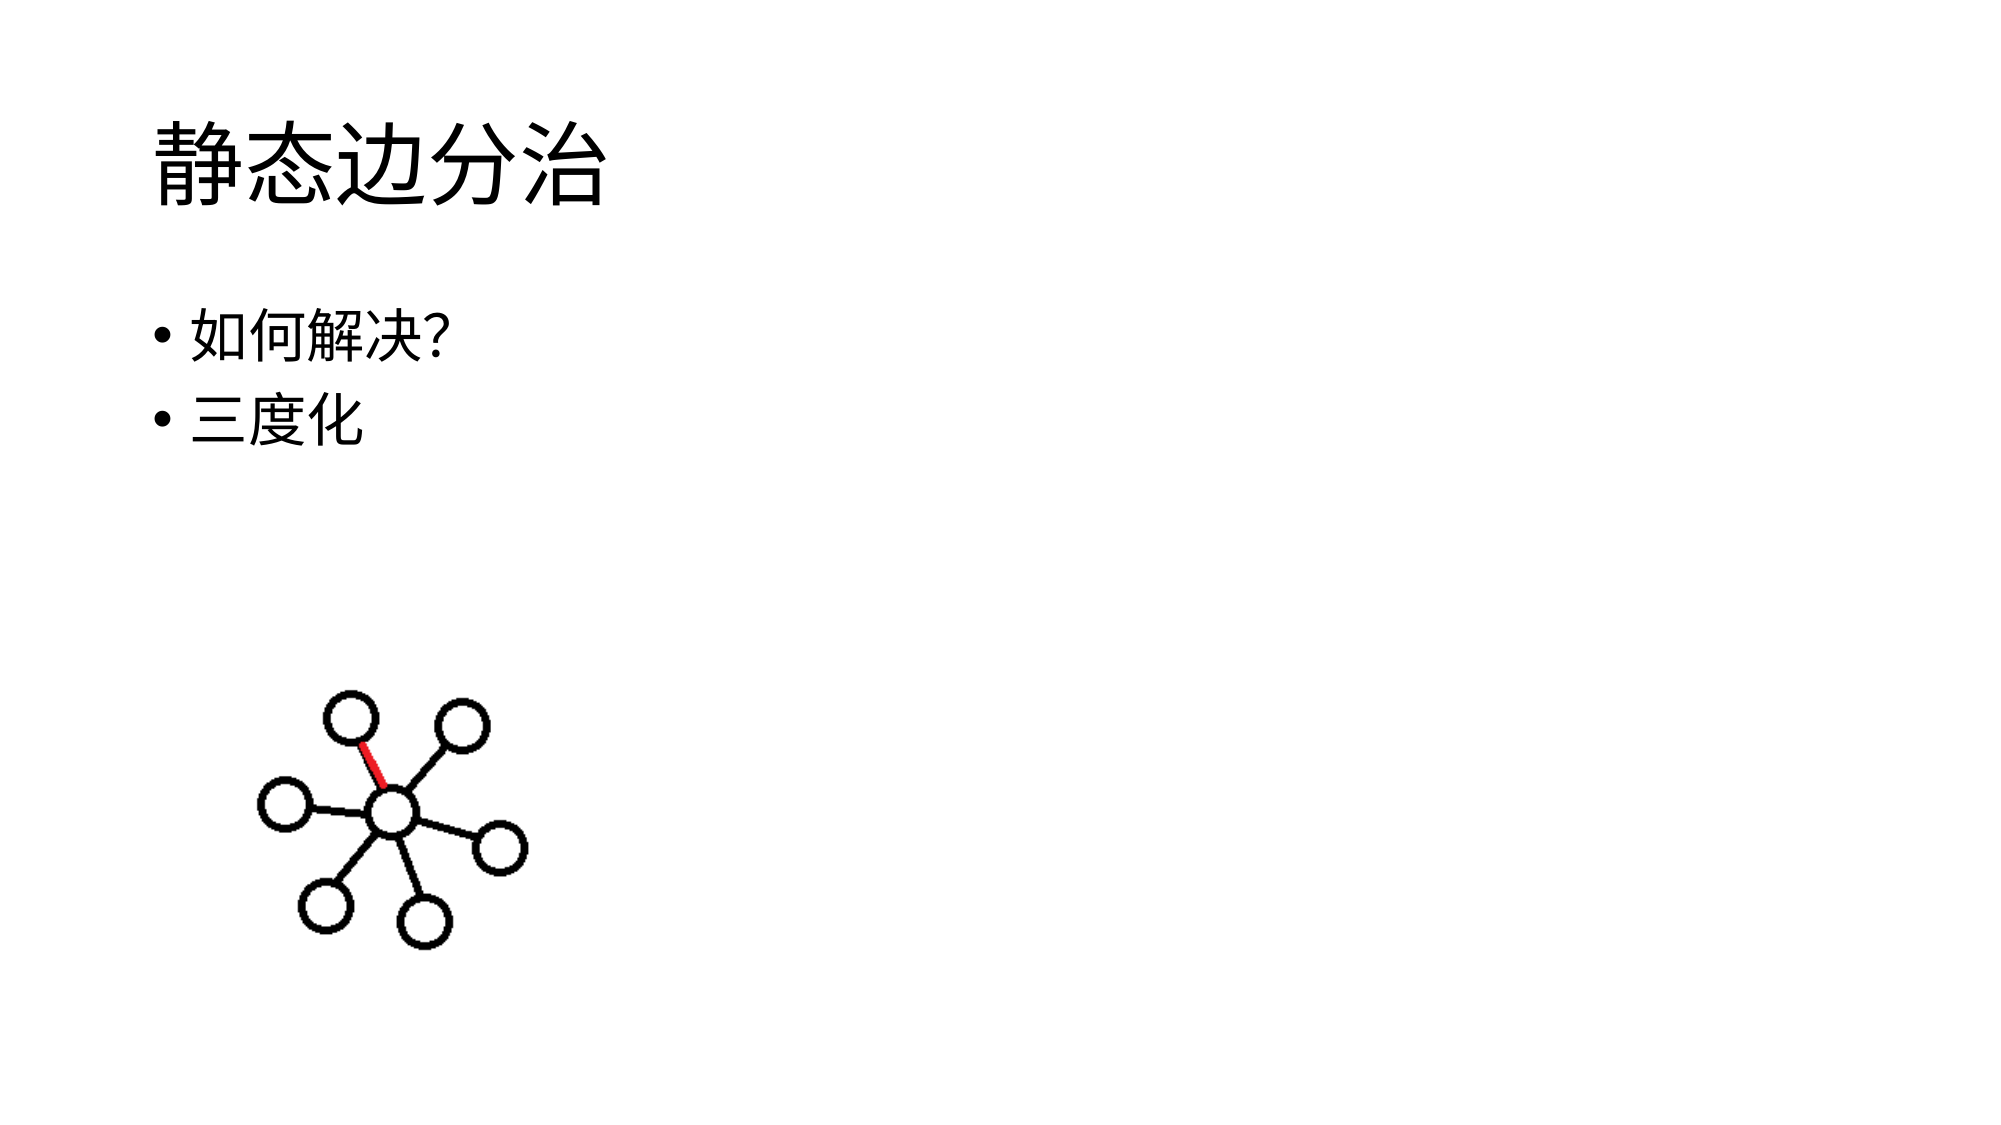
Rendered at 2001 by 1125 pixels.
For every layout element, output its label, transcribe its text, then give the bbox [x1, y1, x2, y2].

picture [248, 656, 549, 980]
list 如何解决？ 三度化 [137, 299, 1863, 1014]
title 静态边分治 [137, 59, 1863, 278]
